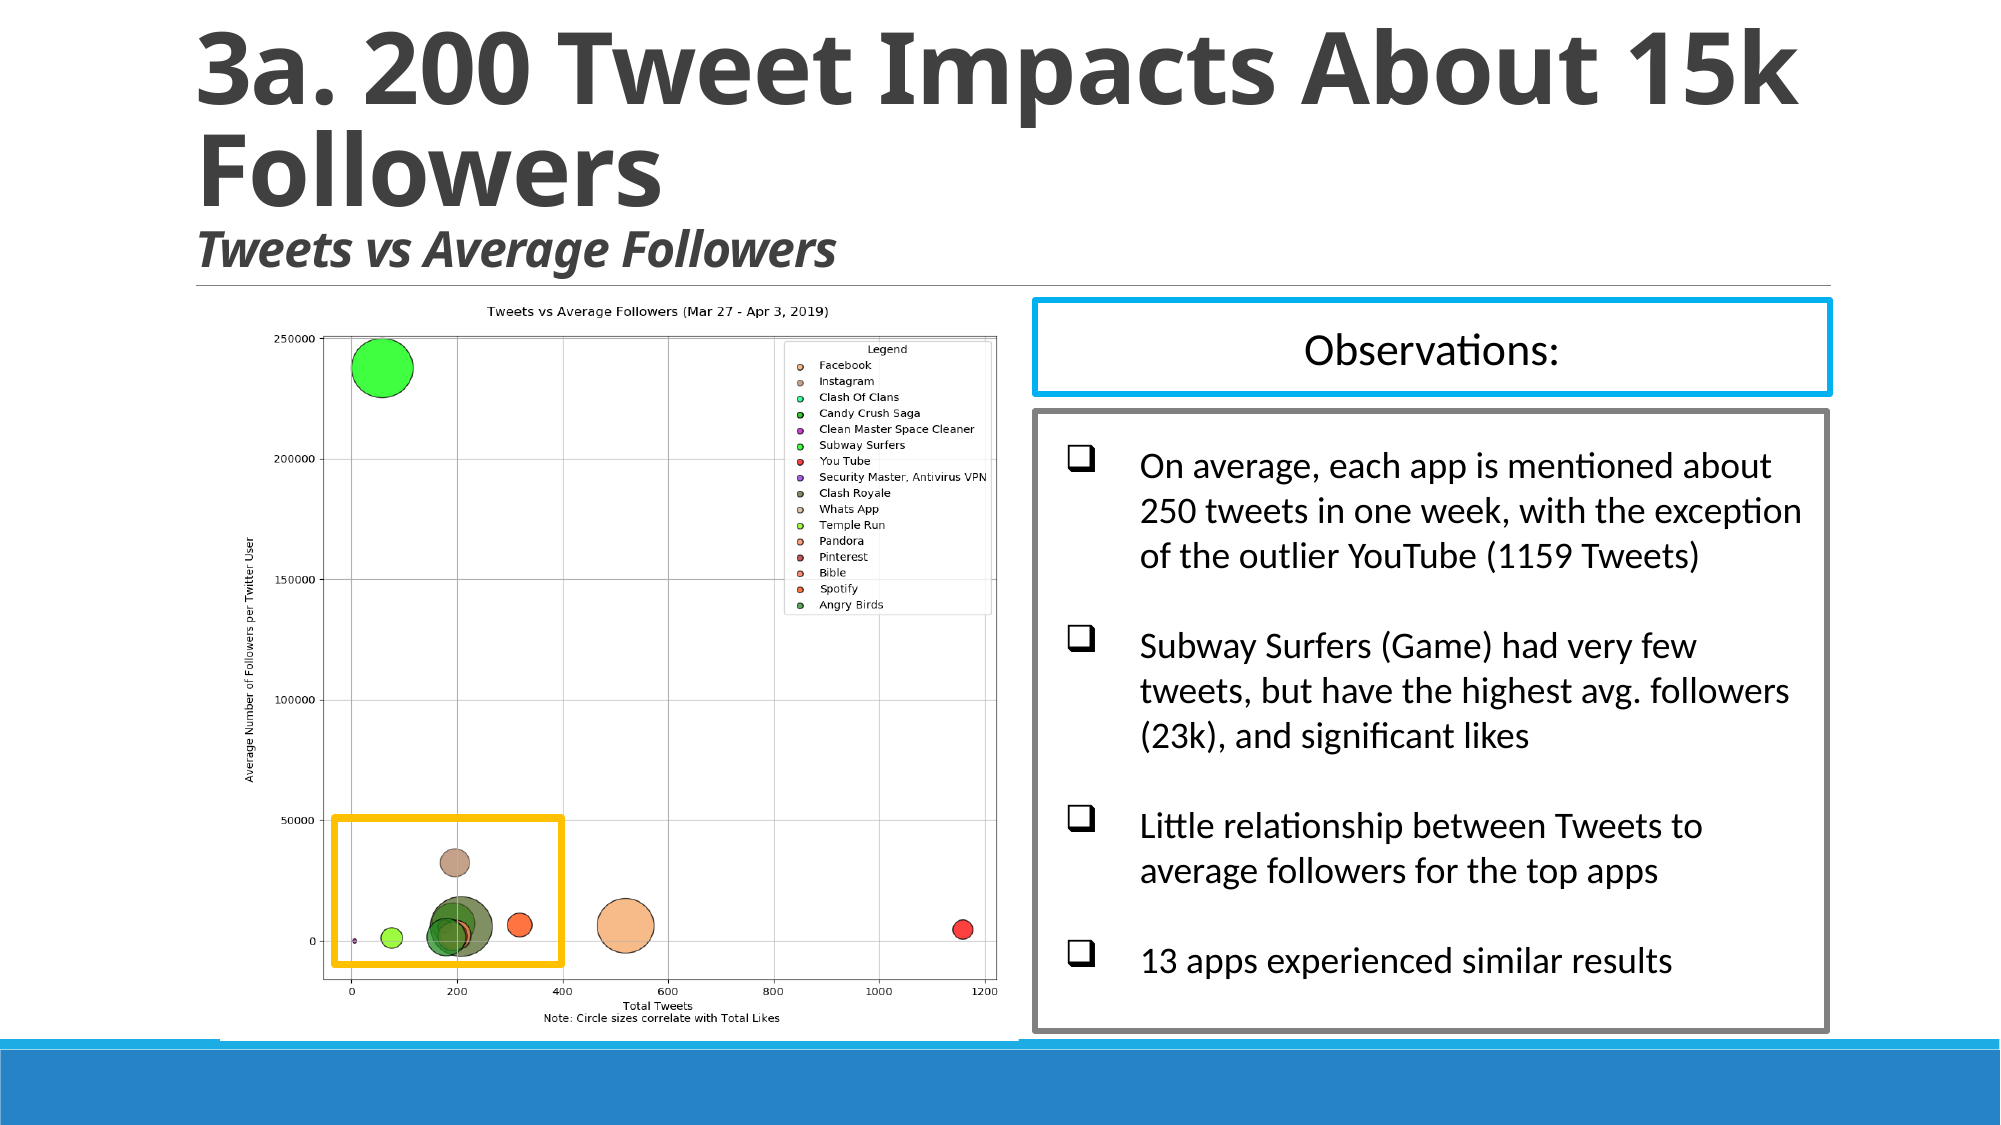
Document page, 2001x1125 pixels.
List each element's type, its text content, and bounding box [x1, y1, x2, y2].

text_box On average, each app is mentioned about 250 tweets in one week, with the exception of the outlier YouTube (1159 Tweets) Subway Surfers (Game) had very few tweets, but have the highest avg. followers (23k), and significant likes Little relationship between Tweets to average followers for the top apps 13 apps experienced similar results [1034, 410, 1829, 1032]
picture [219, 304, 1020, 1042]
text_box Observations: [1034, 299, 1831, 395]
title 3a. 200 Tweet Impacts About 15k Followers Tweets vs Average Followers [180, 47, 1954, 285]
